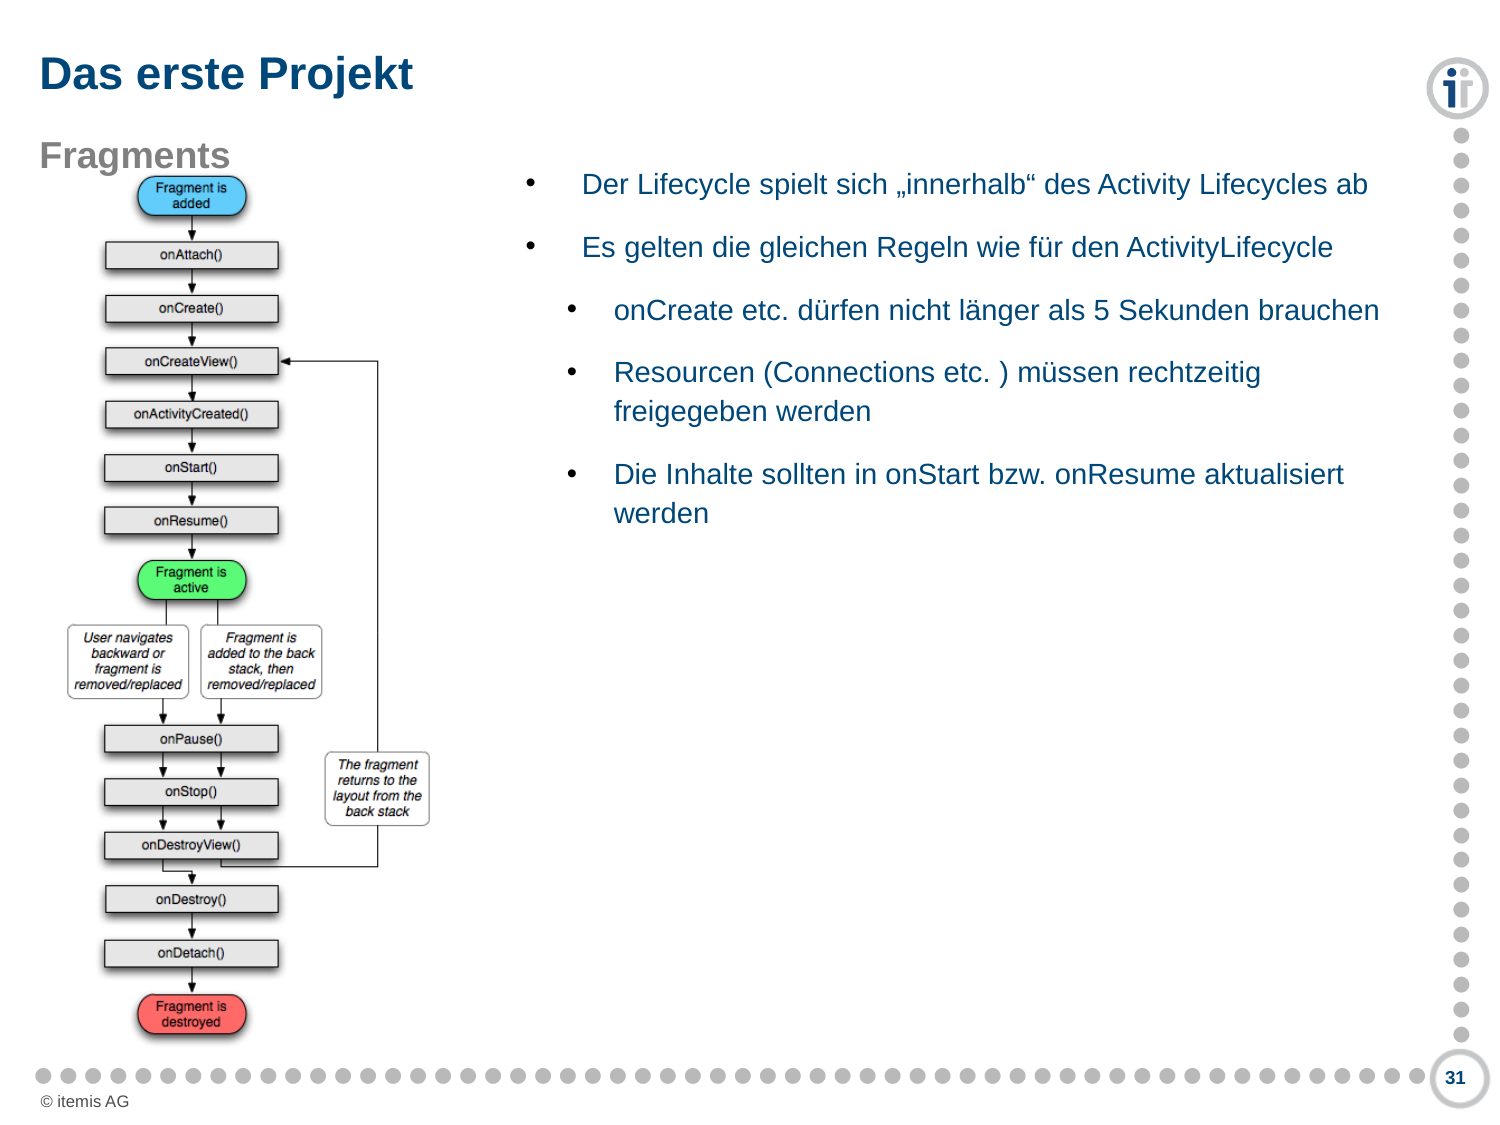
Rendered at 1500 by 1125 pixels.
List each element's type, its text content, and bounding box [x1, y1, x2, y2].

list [64, 168, 432, 1051]
subtitle Fragments [39, 125, 1412, 232]
picture [1426, 1046, 1492, 1112]
slide_number 31 [1428, 1067, 1493, 1095]
title Das erste Projekt [39, 48, 1412, 125]
text_box Der Lifecycle spielt sich „innerhalb“ des Activity Lifecycles ab Es gelten die gleichen Regeln wie für den ActivityLifecycle onCreate etc. dürfen nicht länger als 5 Sekunden brauchen Resourcen (Connections etc. ) müssen rechtzeitig freigegeben werden Die Inhalte sollten in onStart bzw. onResume aktualisiert werden [525, 160, 1412, 1033]
picture [1425, 55, 1490, 121]
